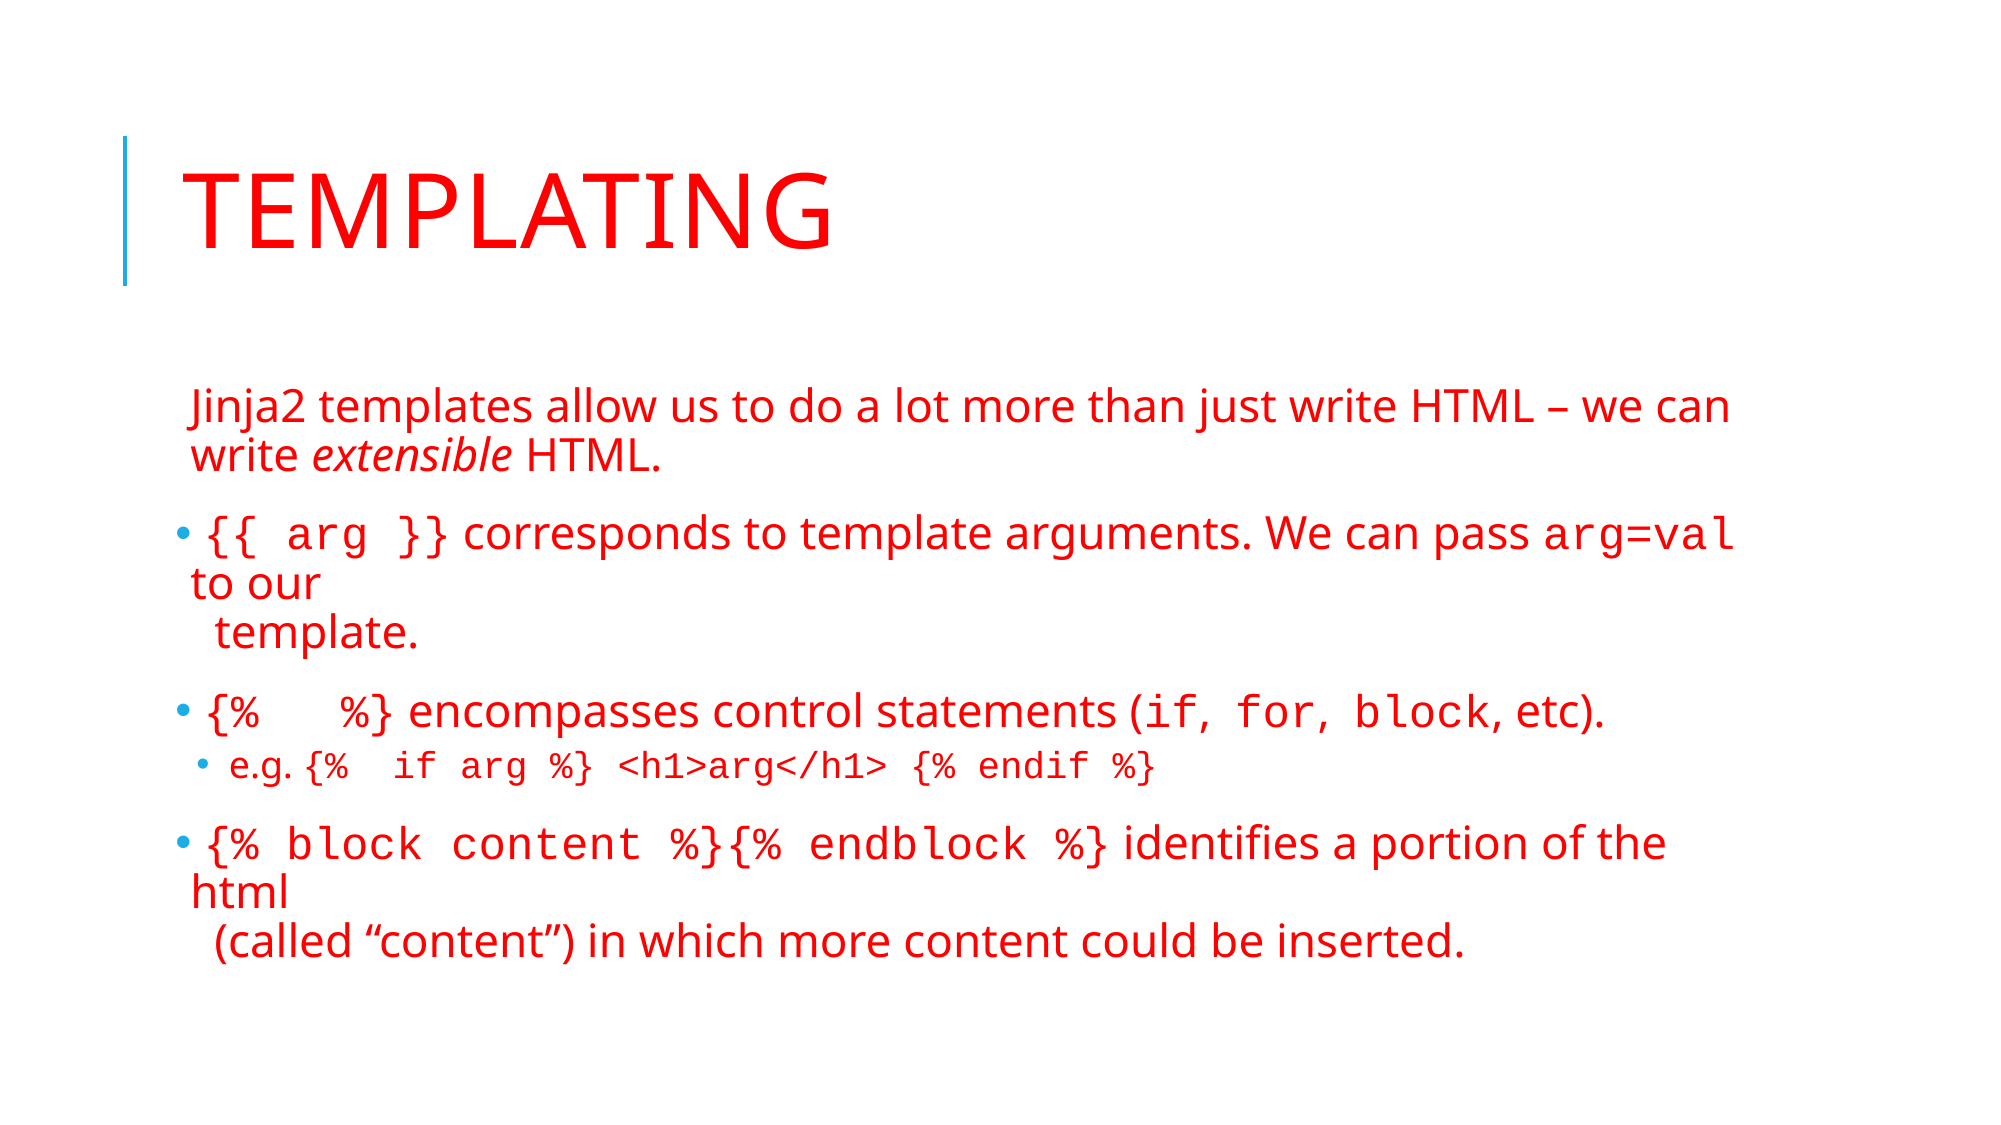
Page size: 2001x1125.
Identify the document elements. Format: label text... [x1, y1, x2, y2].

title Templating [168, 96, 1763, 342]
list Jinja2 templates allow us to do a lot more than just write HTML – we can write extensible HTML. {{ arg }} corresponds to template arguments. We can pass arg=val to our template. {% %} encompasses control statements (if, for, block, etc). e.g. {% if arg %} <h1>arg</h1> {% endif %} {% block content %}{% endblock %} identifies a portion of the html (called “content”) in which more content could be inserted. [168, 375, 1763, 1035]
